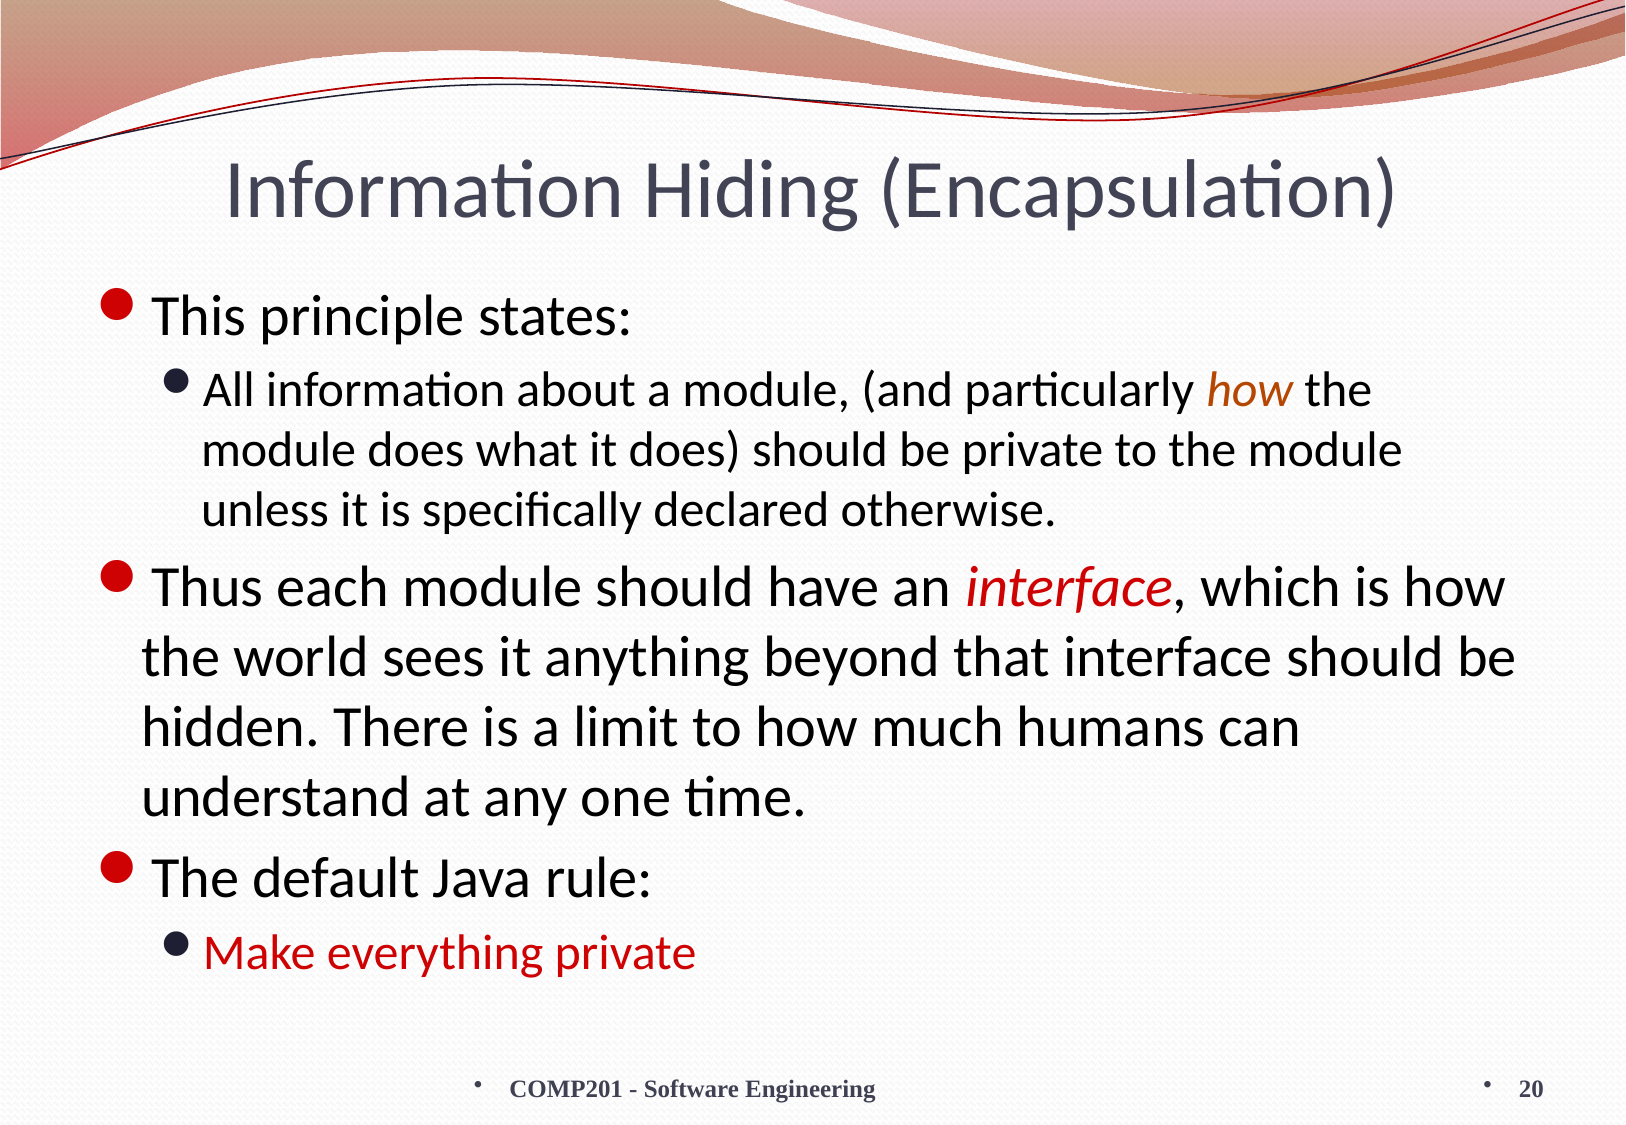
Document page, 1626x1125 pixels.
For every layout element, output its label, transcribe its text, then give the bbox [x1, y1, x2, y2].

title Information Hiding (Encapsulation) [81, 93, 1544, 235]
list This principle states: All information about a module, (and particularly how the module does what it does) should be private to the module unless it is specifically declared otherwise. Thus each module should have an interface, which is how the world sees it anything beyond that interface should be hidden. There is a limit to how much humans can understand at any one time. The default Java rule: Make everything private [81, 269, 1544, 1038]
slide_number 20 [1408, 1042, 1544, 1103]
footer COMP201 - Software Engineering [473, 1042, 1070, 1103]
